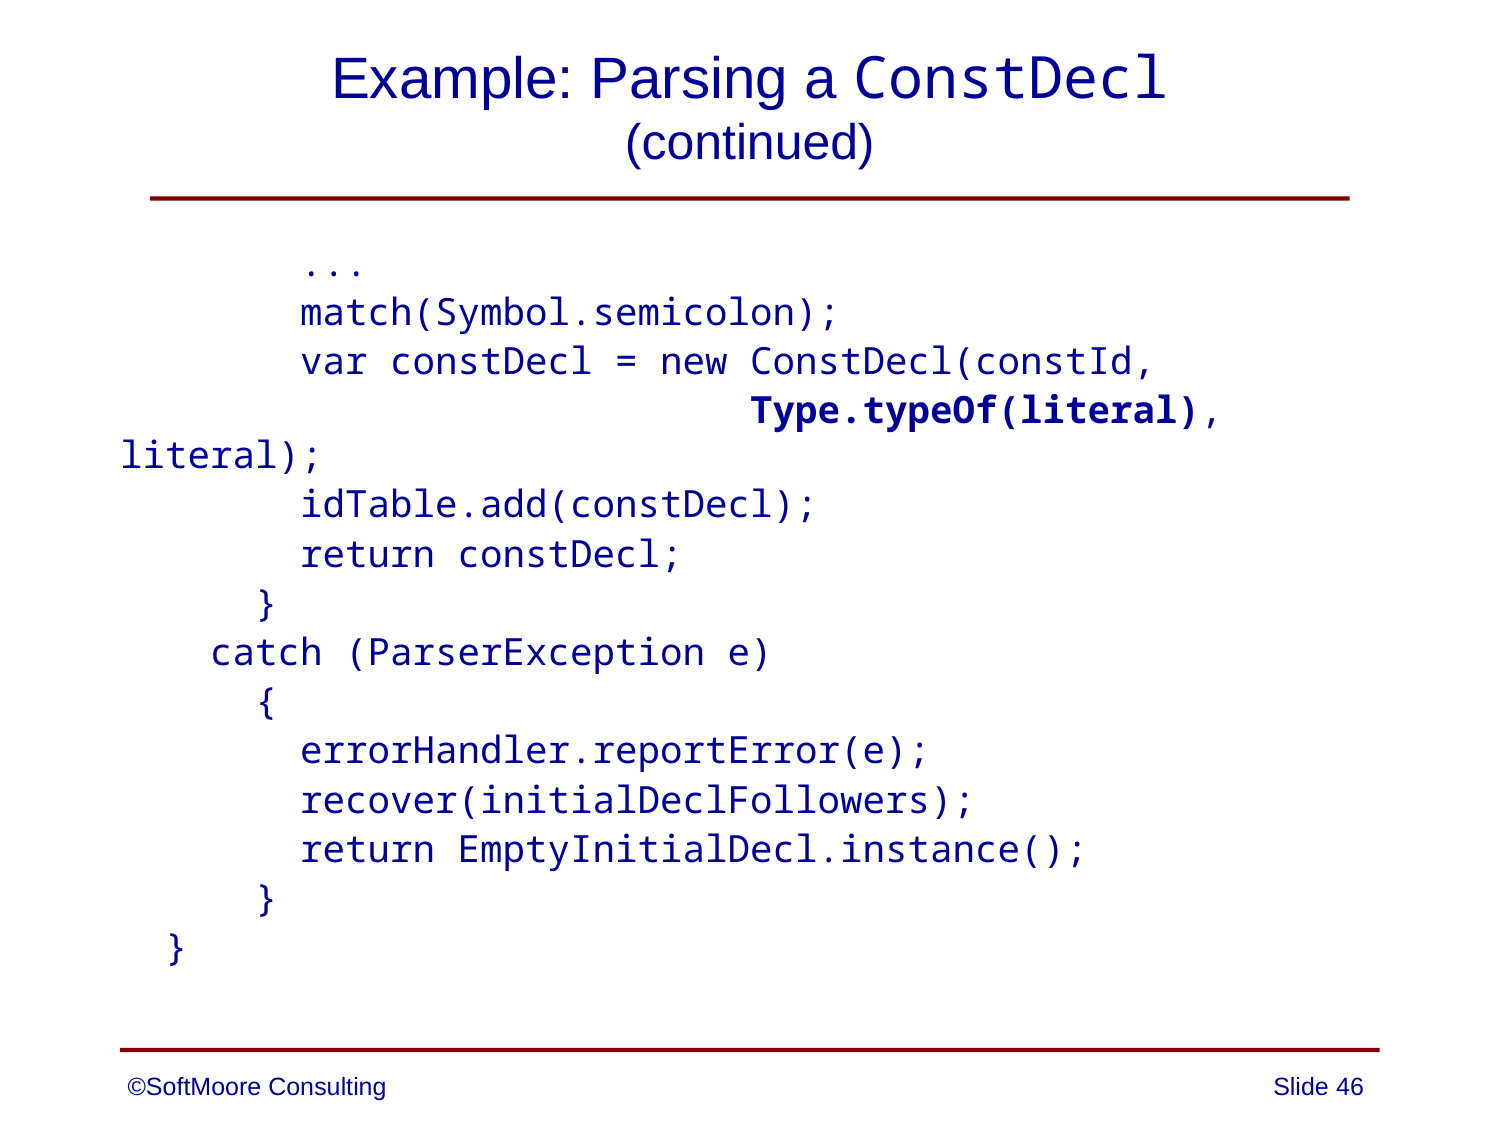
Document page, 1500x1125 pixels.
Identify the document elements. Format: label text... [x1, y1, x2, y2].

list ... match(Symbol.semicolon); var constDecl = new ConstDecl(constId, Type.typeOf(literal), literal); idTable.add(constDecl); return constDecl; } catch (ParserException e) { errorHandler.reportError(e); recover(initialDeclFollowers); return EmptyInitialDecl.instance(); } } [74, 223, 1441, 1034]
title Example: Parsing a ConstDecl (continued) [149, 22, 1350, 188]
footer ©SoftMoore Consulting [111, 1061, 563, 1109]
slide_number Slide 46 [1078, 1061, 1380, 1109]
